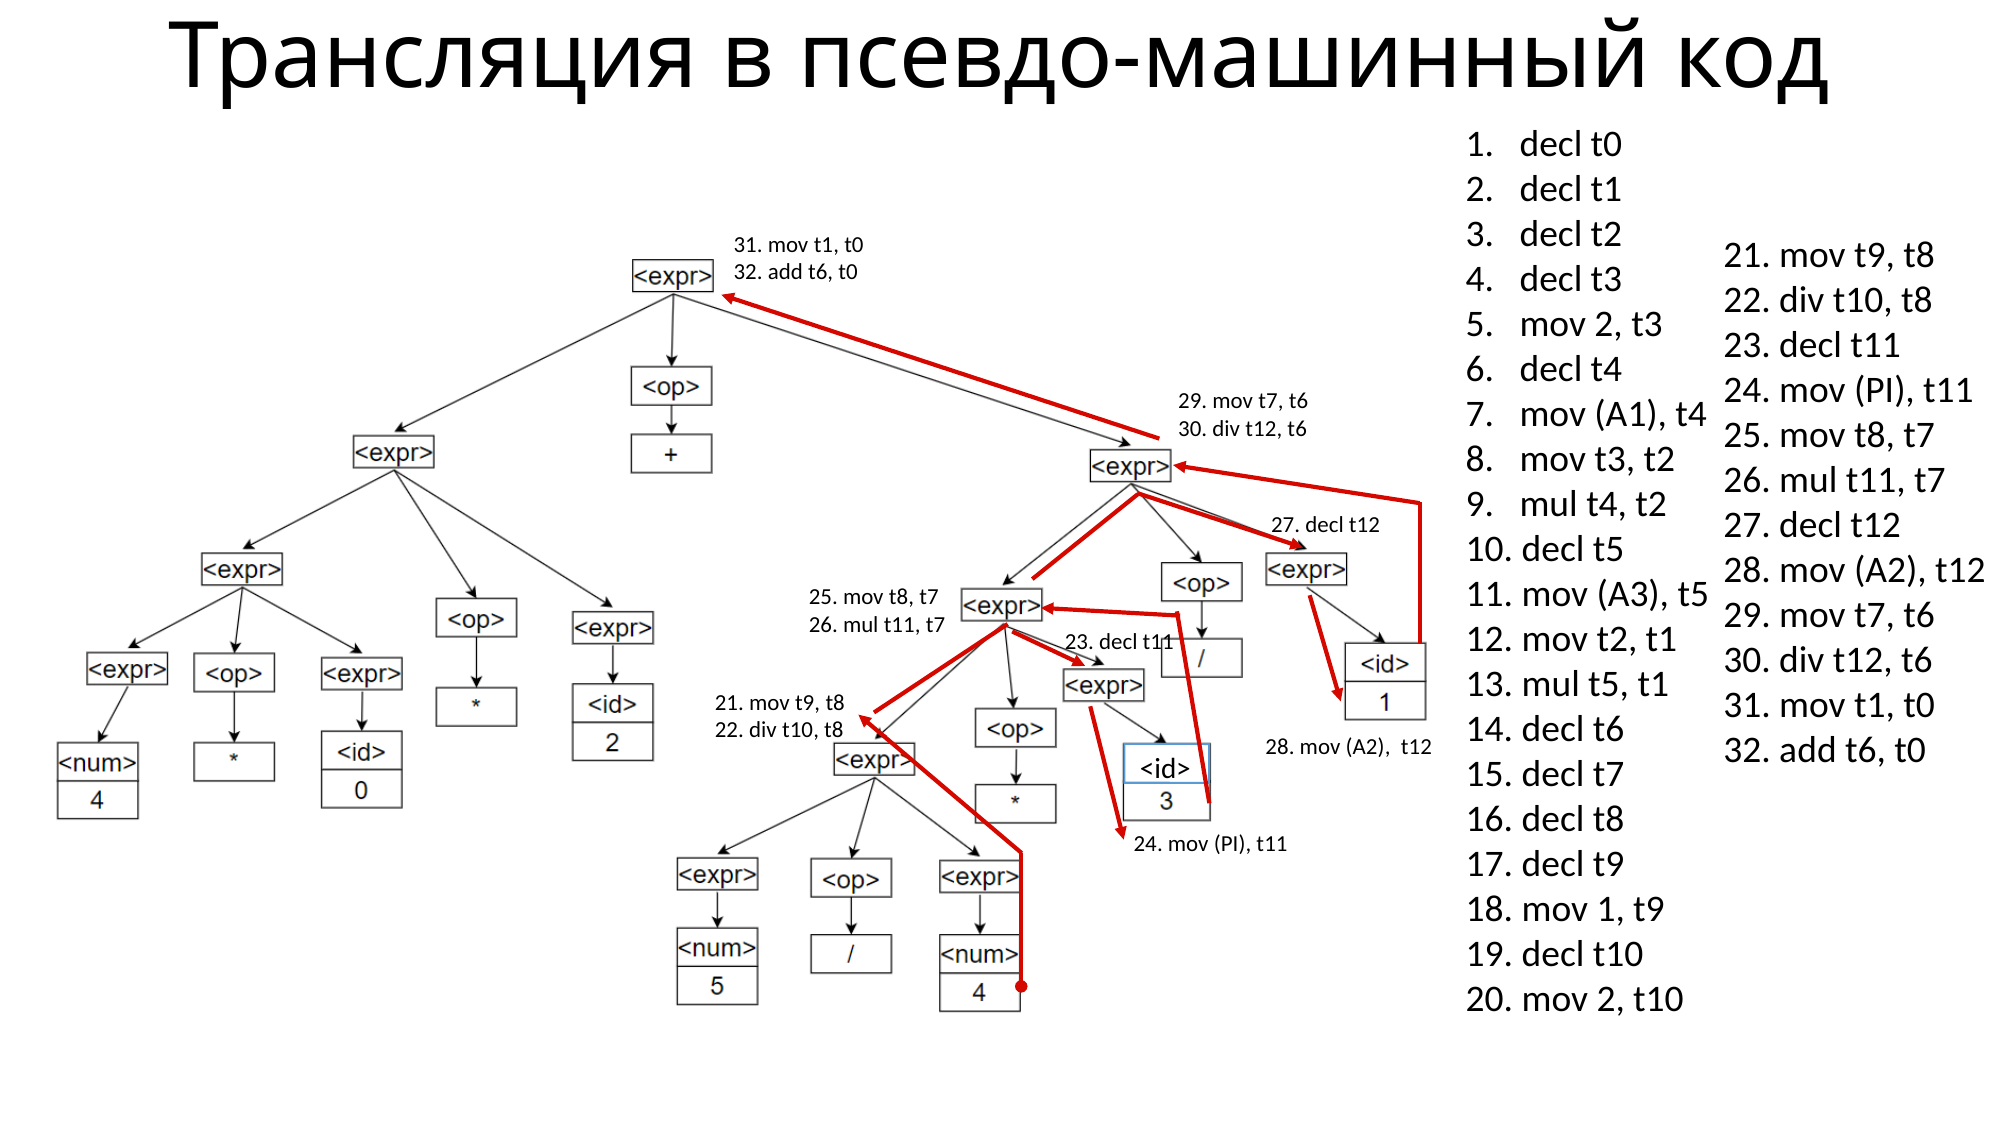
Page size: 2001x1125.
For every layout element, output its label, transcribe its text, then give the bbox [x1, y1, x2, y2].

picture [50, 257, 1432, 1018]
text_box 21. mov t9, t8 22. div t10, t8 23. decl t11 24. mov (PI), t11 25. mov t8, t7 26. mul t11, t7 27. decl t12 28. mov (A2), t12 29. mov t7, t6 30. div t12, t6 31. mov t1, t0 32. add t6, t0 [1715, 222, 1994, 778]
text_box 28. mov (A2), t12 [1432, 723, 1441, 767]
text_box 1. decl t0 2. decl t1 3. decl t2 4. decl t3 5. mov 2, t3 6. decl t4 7. mov (A1), t4 8. mov t3, t2 9. mul t4, t2 10. decl t5 11. mov (A3), t5 12. mov t2, t1 13. mul t5, t1 14. decl t6 15. decl t7 16. decl t8 17. decl t9 18. mov 1, t9 19. decl t10 20. mov 2, t10 [1458, 111, 1717, 1027]
title Трансляция в псевдо-машинный код [136, 0, 1863, 117]
text_box 31. mov t1, t0 32. add t6, t0 [726, 222, 872, 257]
